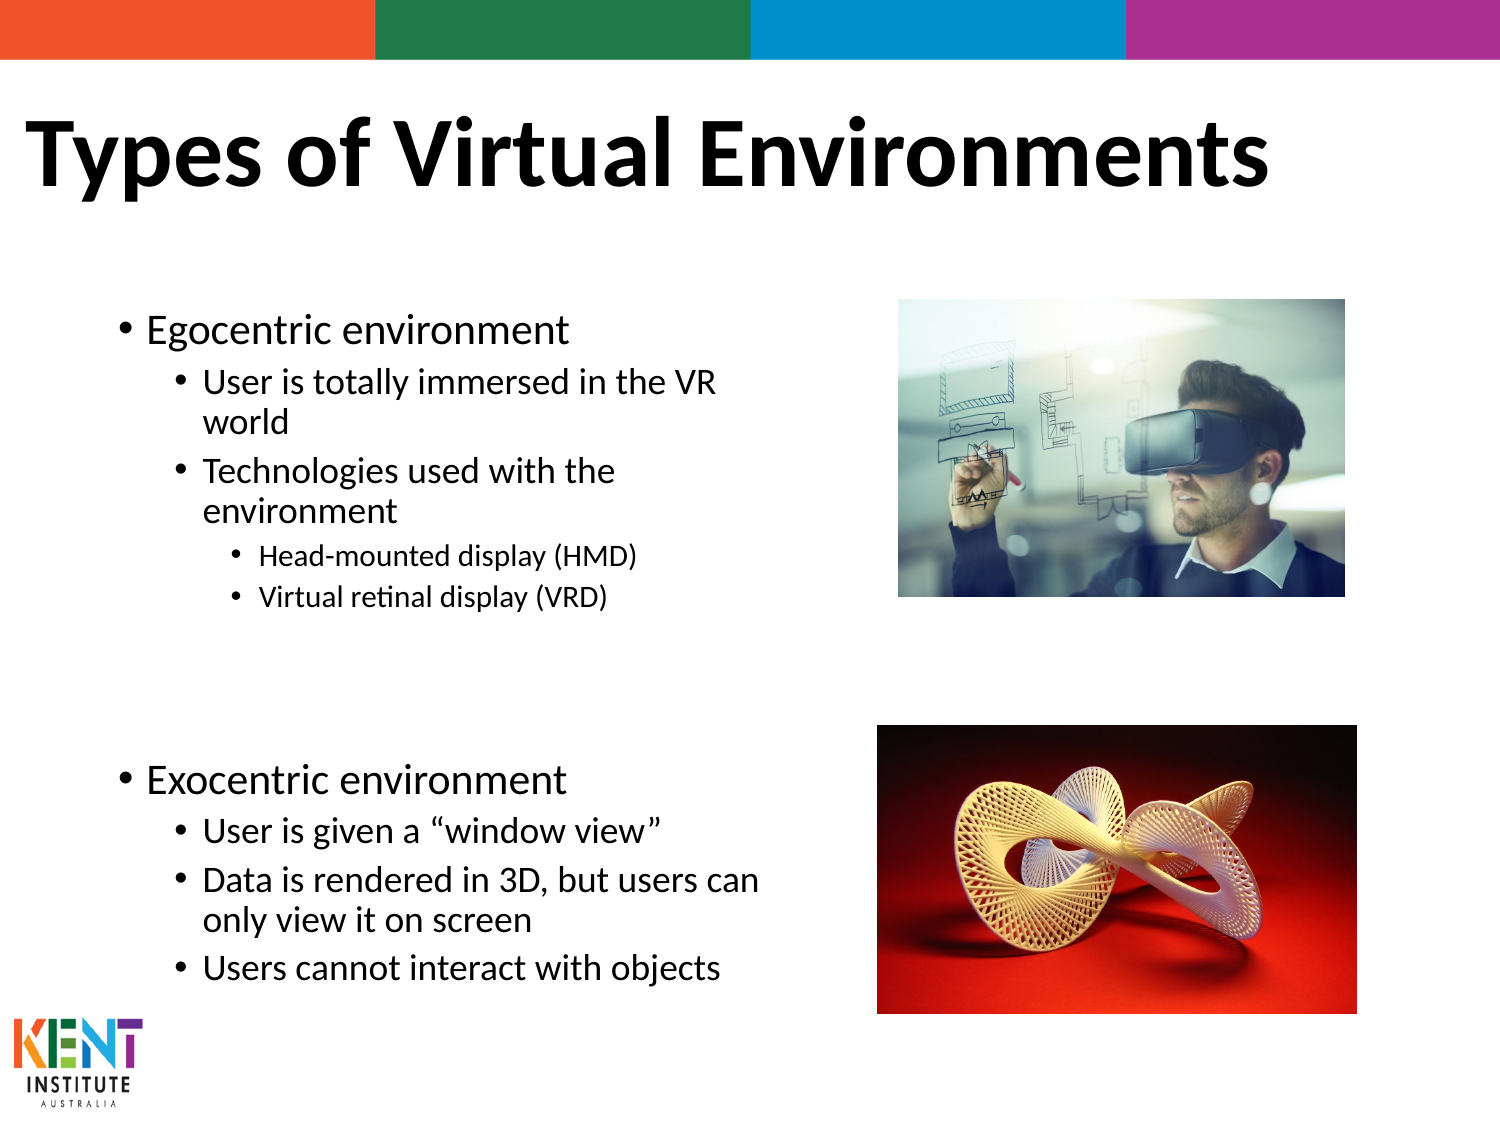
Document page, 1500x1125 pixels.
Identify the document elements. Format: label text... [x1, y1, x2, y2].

picture [0, 1000, 156, 1125]
picture [898, 299, 1345, 597]
picture [1126, 0, 1500, 60]
title Types of Virtual Environments [10, 45, 1470, 263]
picture [0, 0, 750, 60]
list Egocentric environment User is totally immersed in the VR world Technologies used with the environment Head-mounted display (HMD) Virtual retinal display (VRD) Exocentric environment User is given a “window view” Data is rendered in 3D, but users can only view it on screen Users cannot interact with objects [103, 299, 806, 1014]
picture [877, 725, 1357, 1014]
